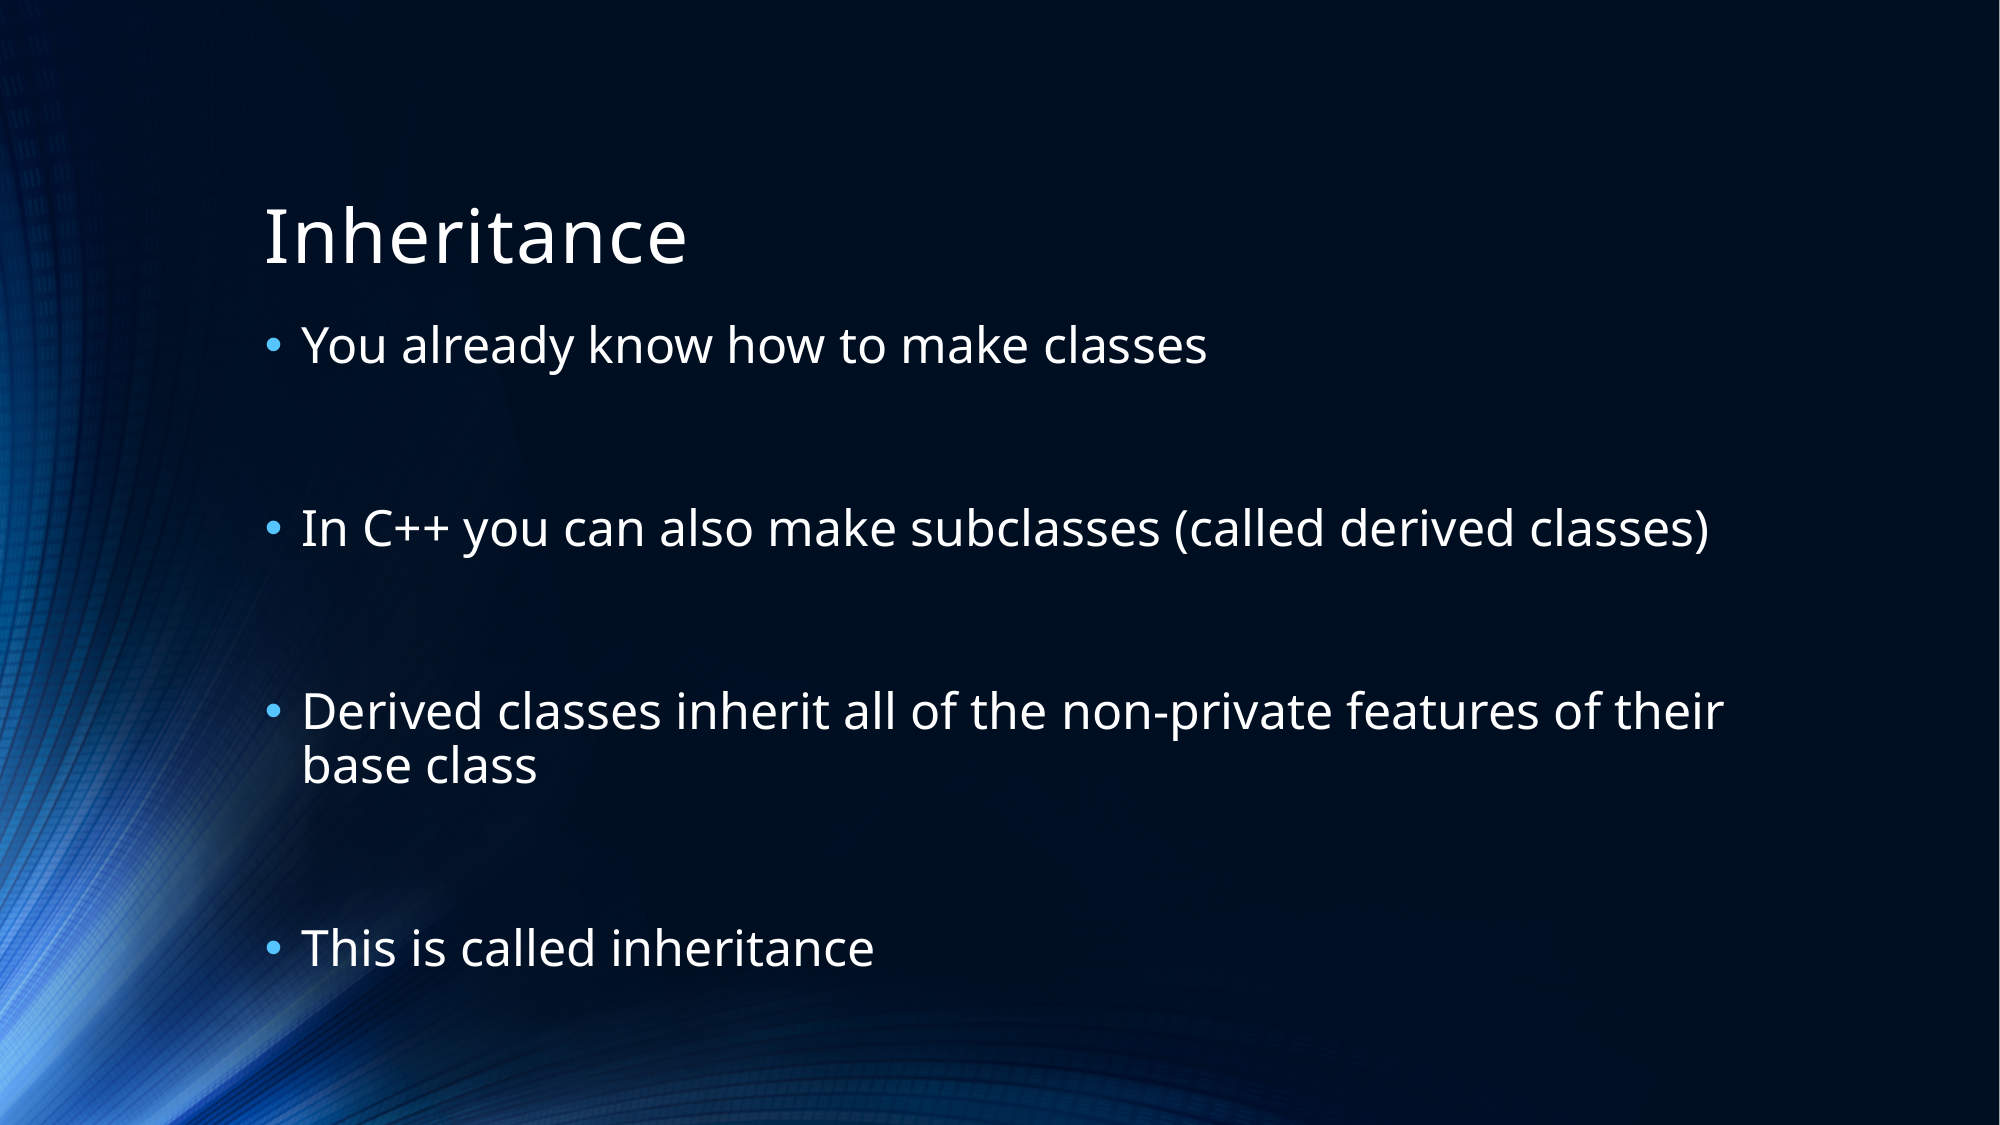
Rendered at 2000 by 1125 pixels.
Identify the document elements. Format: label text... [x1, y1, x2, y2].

picture [0, 0, 2000, 1125]
list You already know how to make classes In C++ you can also make subclasses (called derived classes) Derived classes inherit all of the non-private features of their base class This is called inheritance [249, 312, 1788, 988]
title Inheritance [249, 62, 1750, 288]
